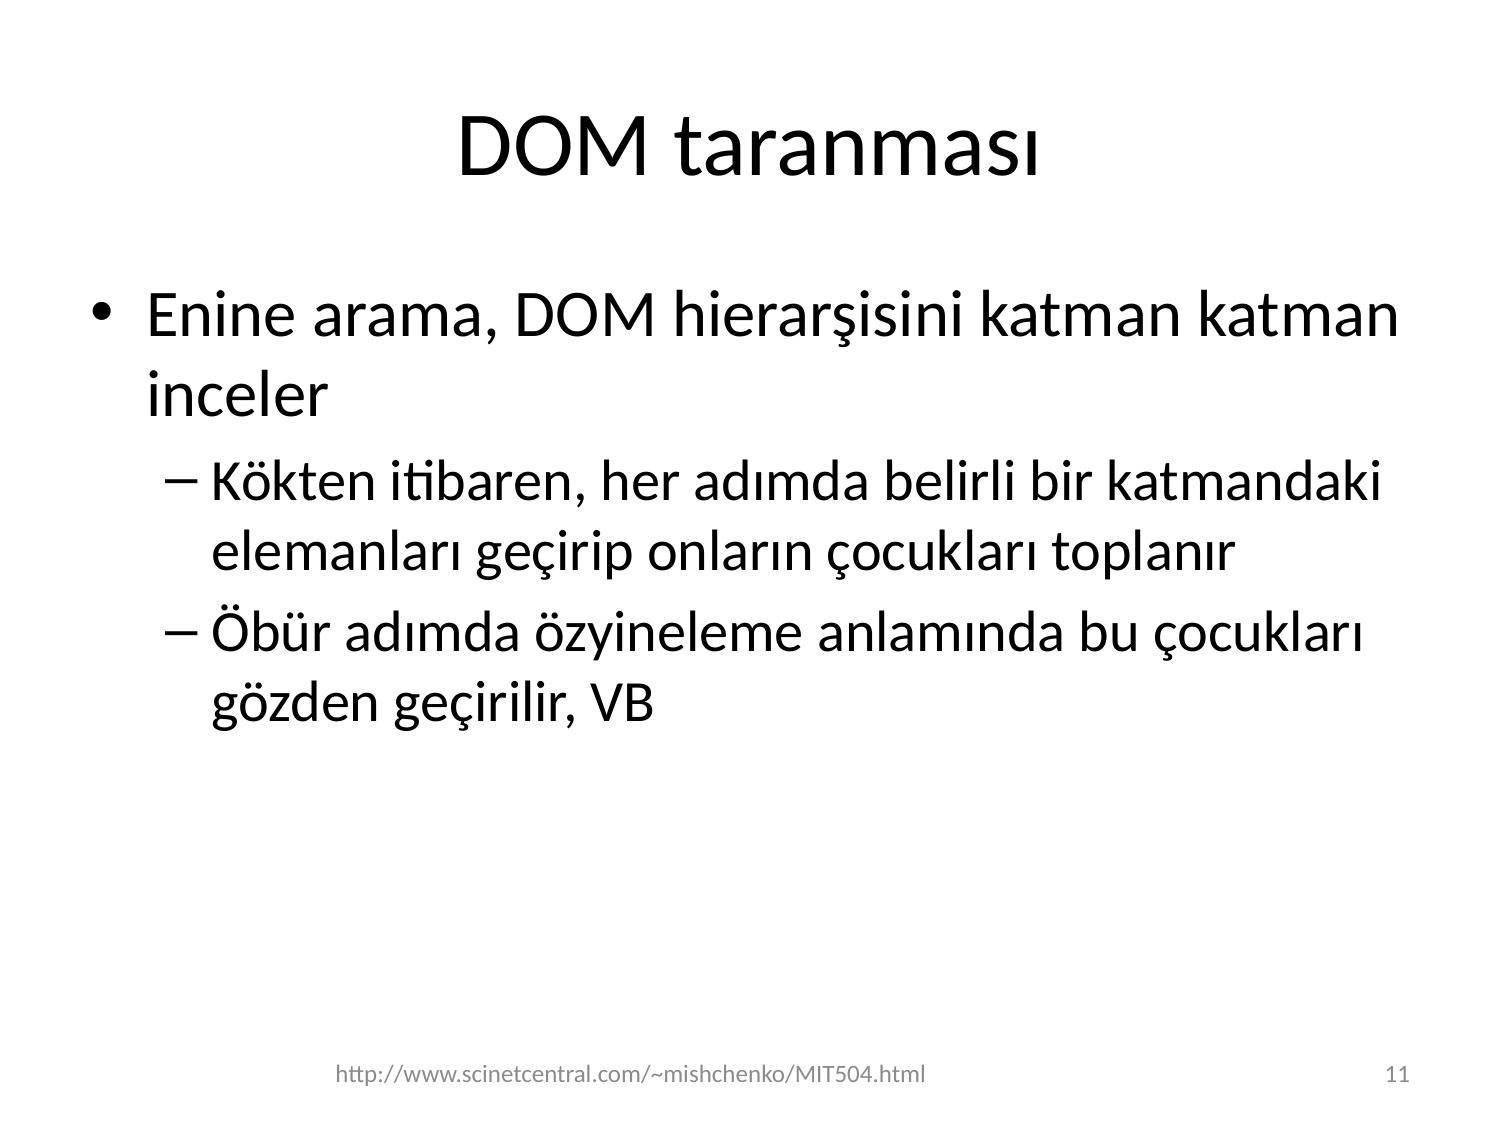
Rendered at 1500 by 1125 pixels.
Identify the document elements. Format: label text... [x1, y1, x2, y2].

title DOM taranması [75, 45, 1425, 233]
footer http://www.scinetcentral.com/~mishchenko/MIT504.html [275, 1042, 988, 1103]
list Enine arama, DOM hierarşisini katman katman inceler Kökten itibaren, her adımda belirli bir katmandaki elemanları geçirip onların çocukları toplanır Öbür adımda özyineleme anlamında bu çocukları gözden geçirilir, VB [75, 262, 1425, 1005]
slide_number 11 [1074, 1042, 1425, 1103]
